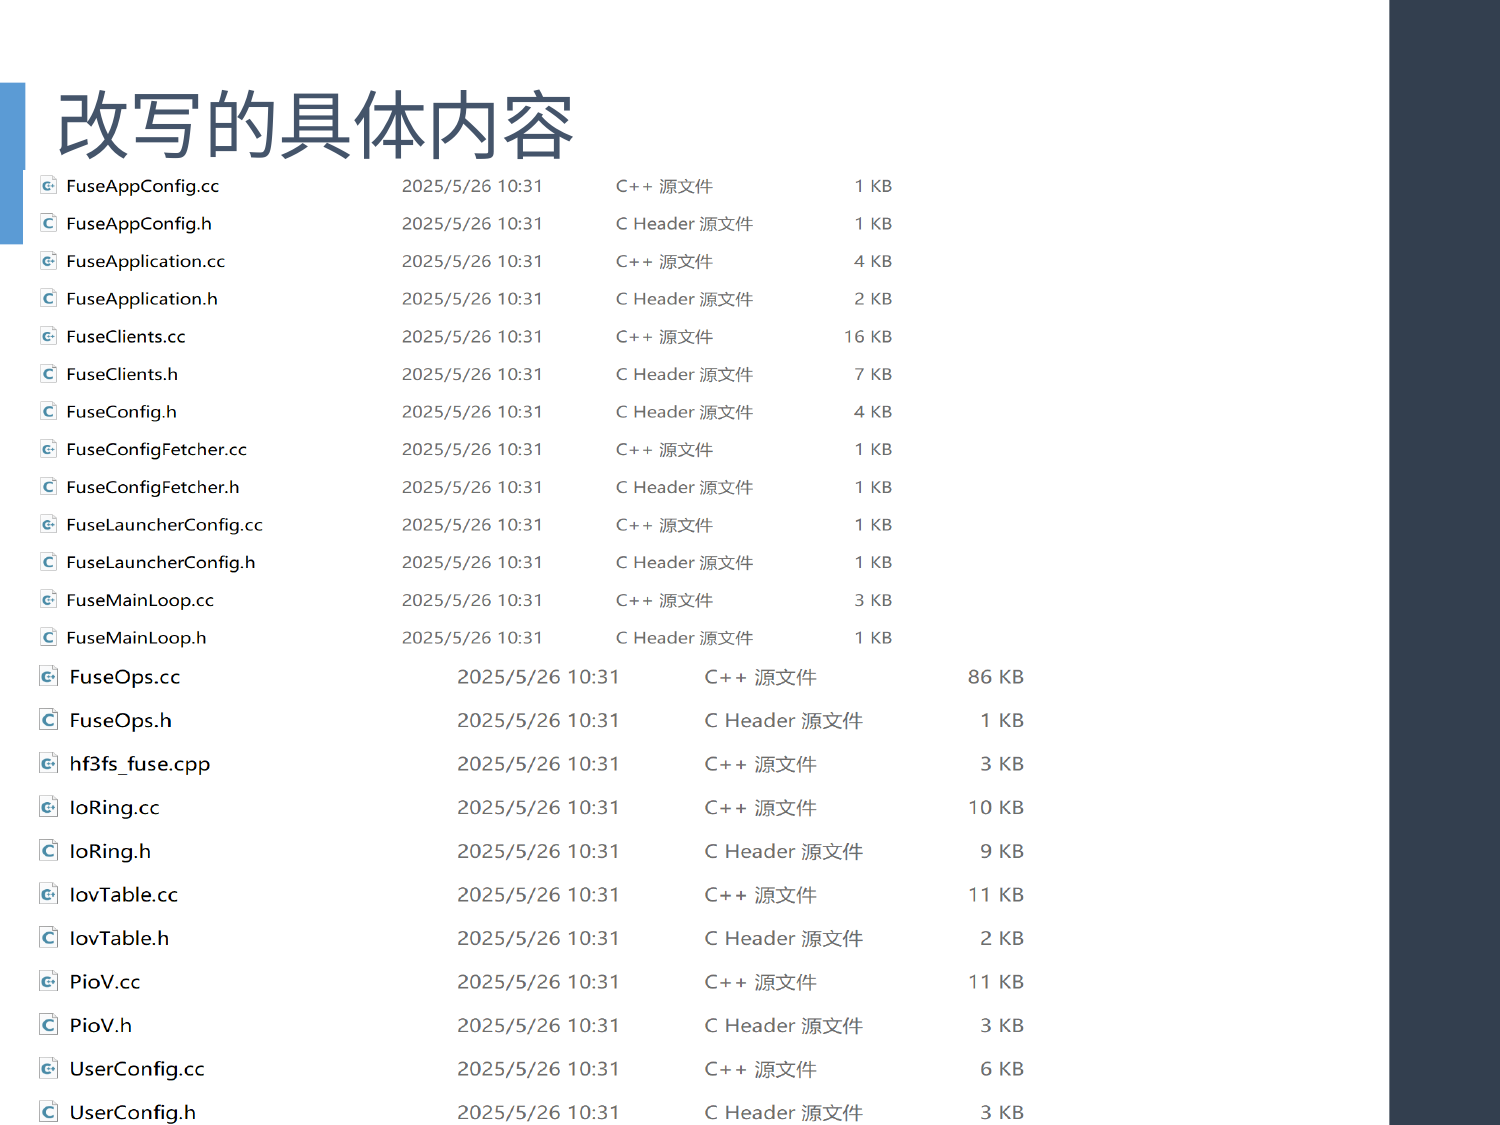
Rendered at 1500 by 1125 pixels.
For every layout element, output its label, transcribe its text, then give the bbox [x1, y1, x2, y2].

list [22, 170, 908, 651]
picture [0, 655, 1046, 1125]
title 改写的具体内容 [41, 81, 1312, 171]
